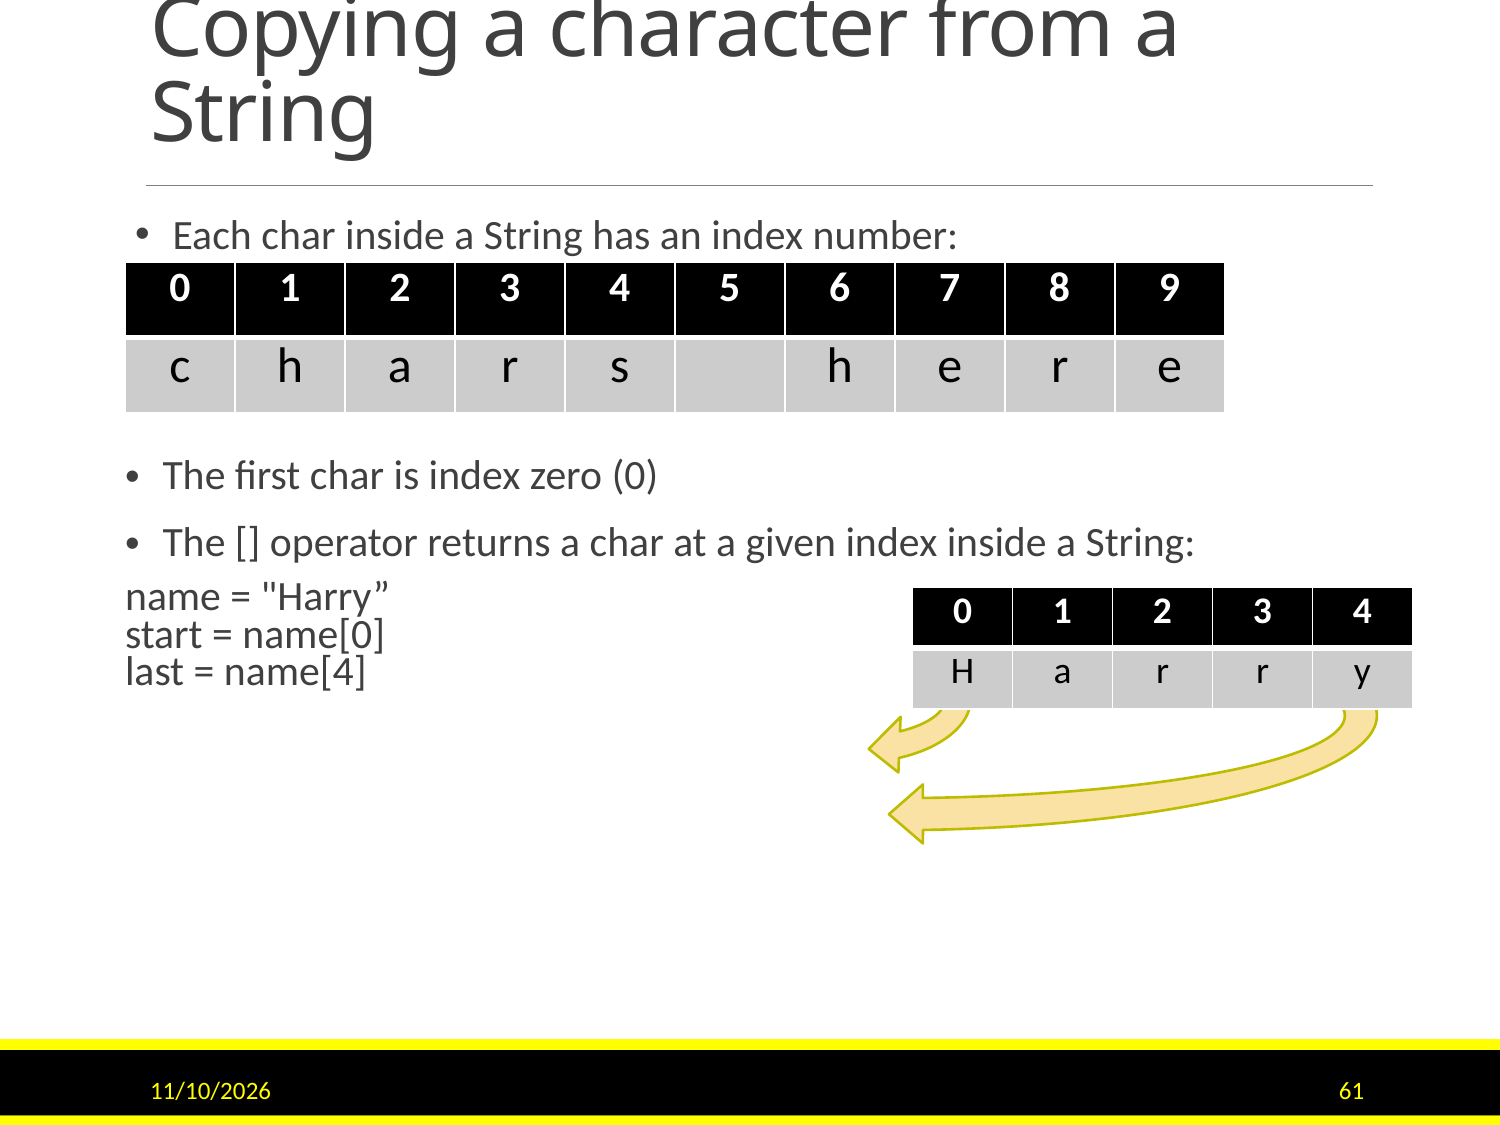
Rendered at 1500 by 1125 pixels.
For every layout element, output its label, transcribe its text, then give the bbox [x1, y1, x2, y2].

text_box [1363, 710, 1379, 745]
table_header 4 [1363, 588, 1412, 645]
slide_number 61 [1218, 1059, 1380, 1120]
table_cell a [346, 340, 454, 412]
table_cell s [566, 340, 674, 412]
table_header 2 [346, 263, 454, 335]
list Each char inside a String has an index number: [135, 205, 1373, 413]
table_header 3 [456, 263, 564, 335]
table_cell y [1363, 651, 1412, 708]
title Copying a character from a String [135, 47, 1373, 167]
table_header 0 [126, 263, 234, 335]
table_header 6 [786, 263, 894, 335]
table_cell [676, 340, 784, 412]
table_header 8 [1006, 263, 1114, 335]
table_cell e [1116, 340, 1224, 412]
table_cell e [896, 340, 1004, 412]
table_cell h [786, 340, 894, 412]
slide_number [135, 1059, 440, 1120]
table_header 5 [676, 263, 784, 335]
table_header 1 [236, 263, 344, 335]
table_cell r [456, 340, 564, 412]
table_header 7 [896, 263, 1004, 335]
table_cell r [1006, 340, 1114, 412]
text_box The first char is index zero (0) The [] operator returns a char at a given index inside a String: name = "Harry” start = name[0] last = name[4] [125, 452, 1363, 844]
table_cell h [236, 340, 344, 412]
table_header 9 [1116, 263, 1224, 335]
table_cell c [126, 340, 234, 412]
table_header 4 [566, 263, 674, 335]
